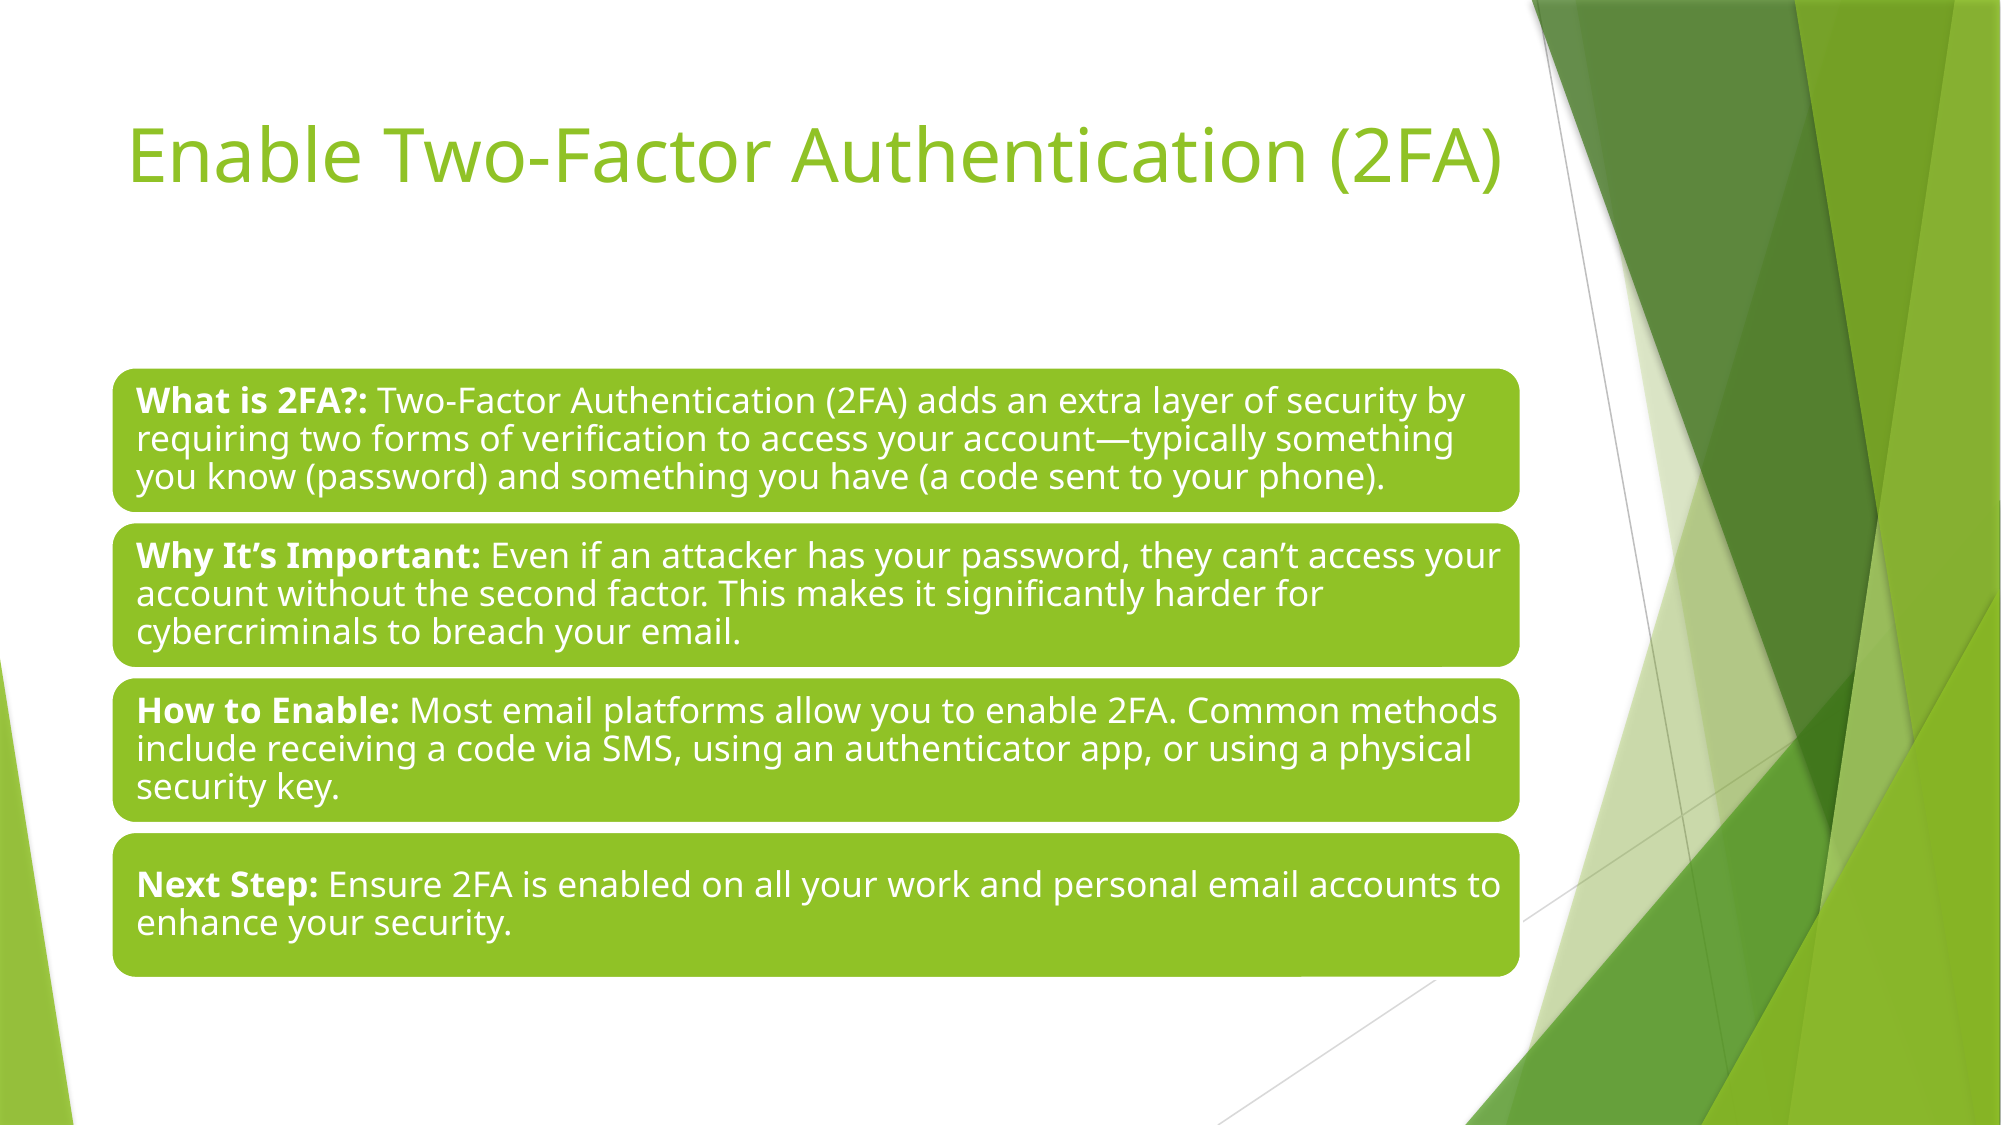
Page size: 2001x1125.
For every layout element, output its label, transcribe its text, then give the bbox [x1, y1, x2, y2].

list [110, 353, 1522, 992]
title Enable Two-Factor Authentication (2FA) [111, 99, 1522, 317]
